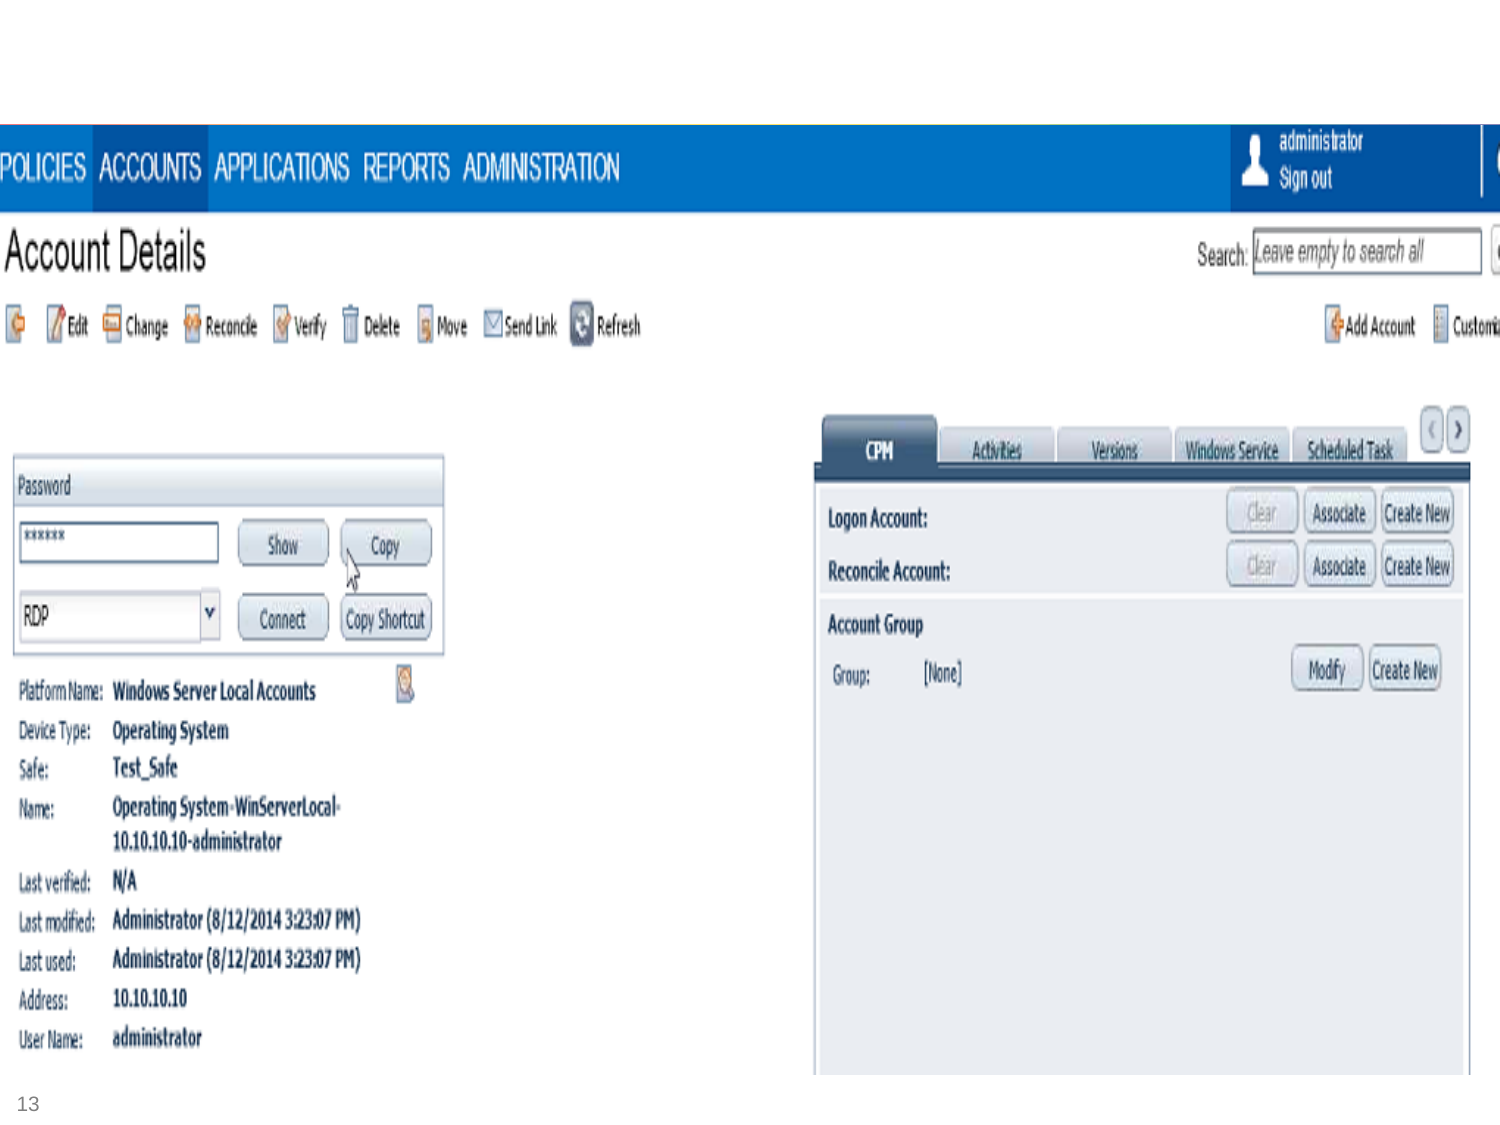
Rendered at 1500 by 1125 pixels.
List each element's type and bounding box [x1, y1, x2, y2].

picture [0, 124, 1500, 1076]
